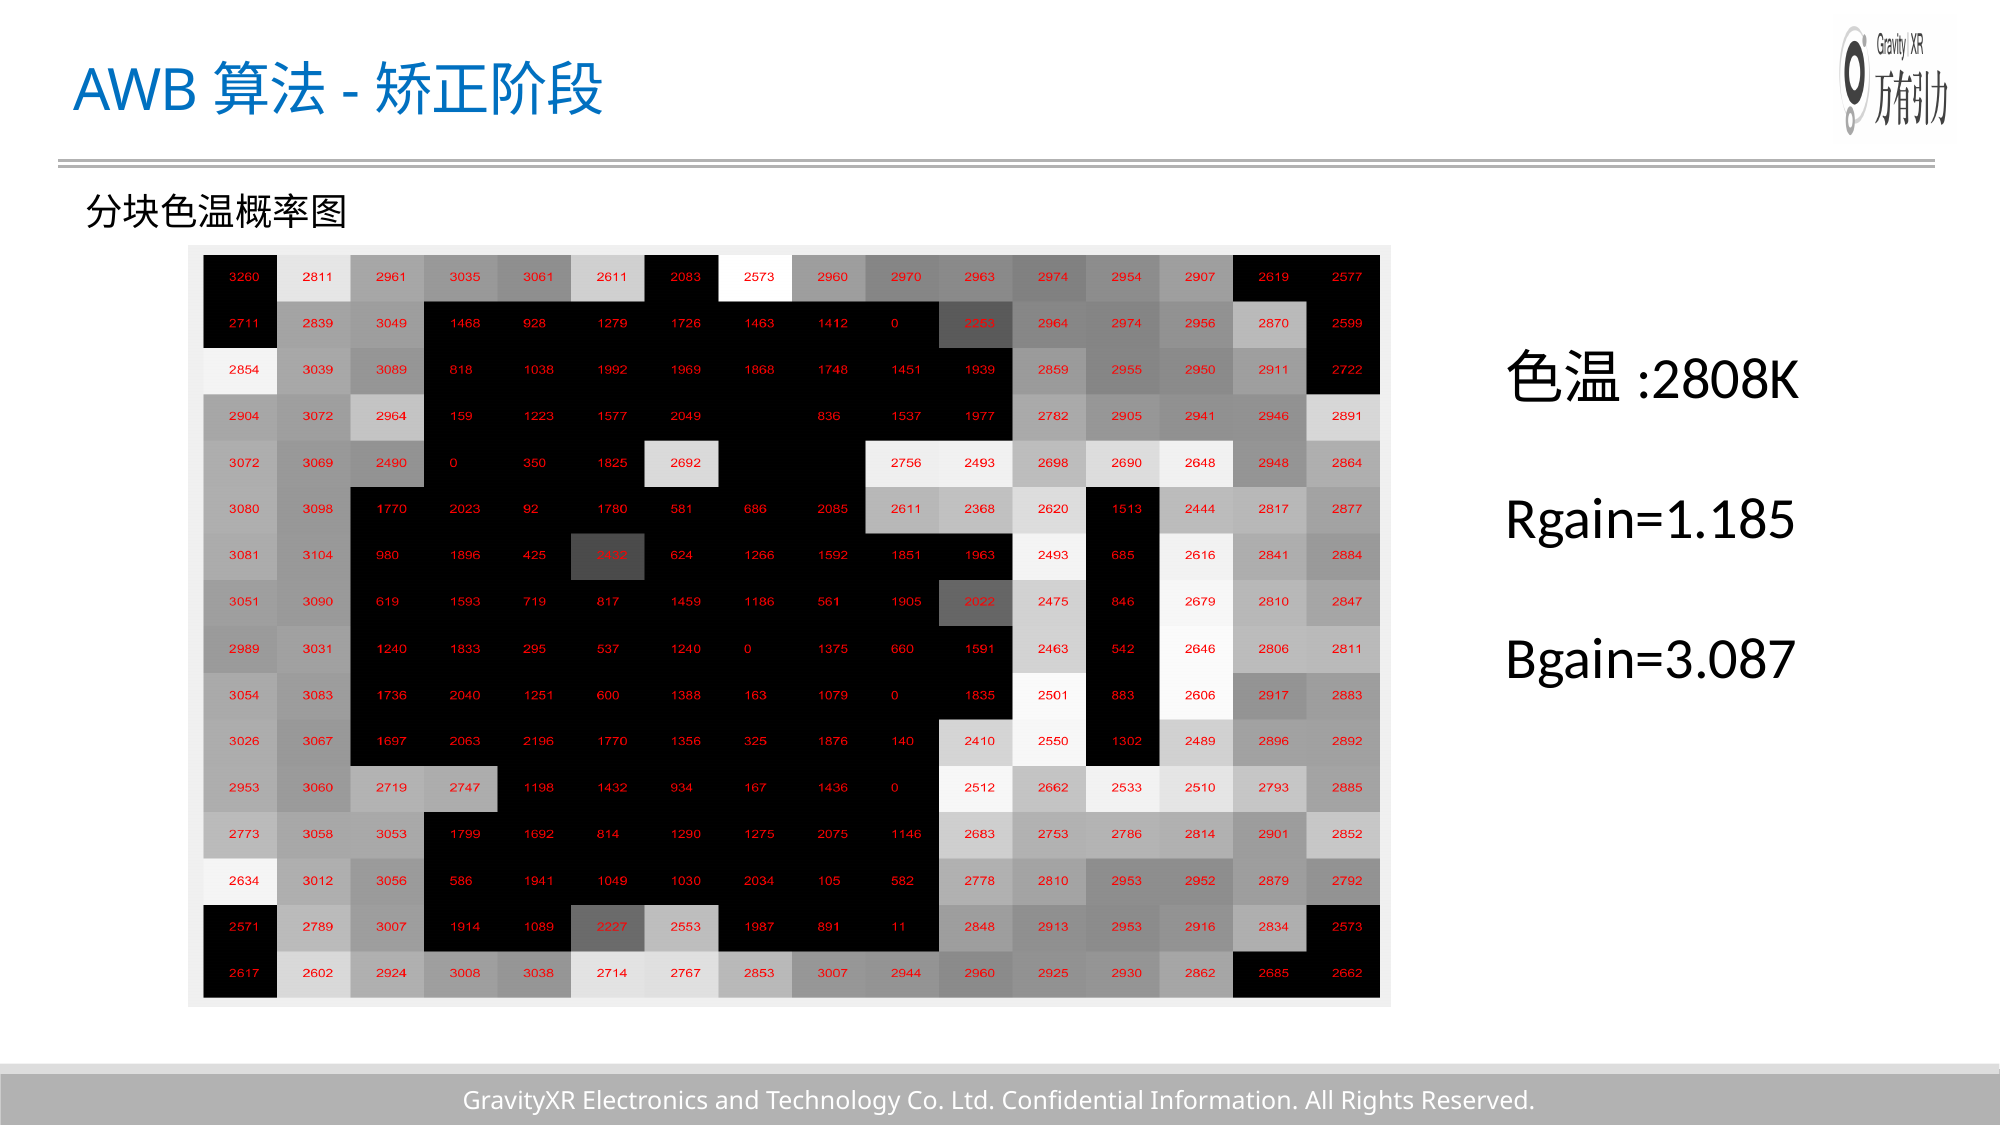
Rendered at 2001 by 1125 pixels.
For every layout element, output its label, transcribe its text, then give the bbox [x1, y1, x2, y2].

text_box 分块色温概率图 [70, 180, 472, 234]
picture [1833, 14, 1957, 144]
title AWB算法-矫正阶段 [58, 41, 1580, 144]
picture [188, 244, 1391, 1007]
text_box 色温:2808K Rgain=1.185 Bgain=3.087 [1491, 332, 1862, 592]
